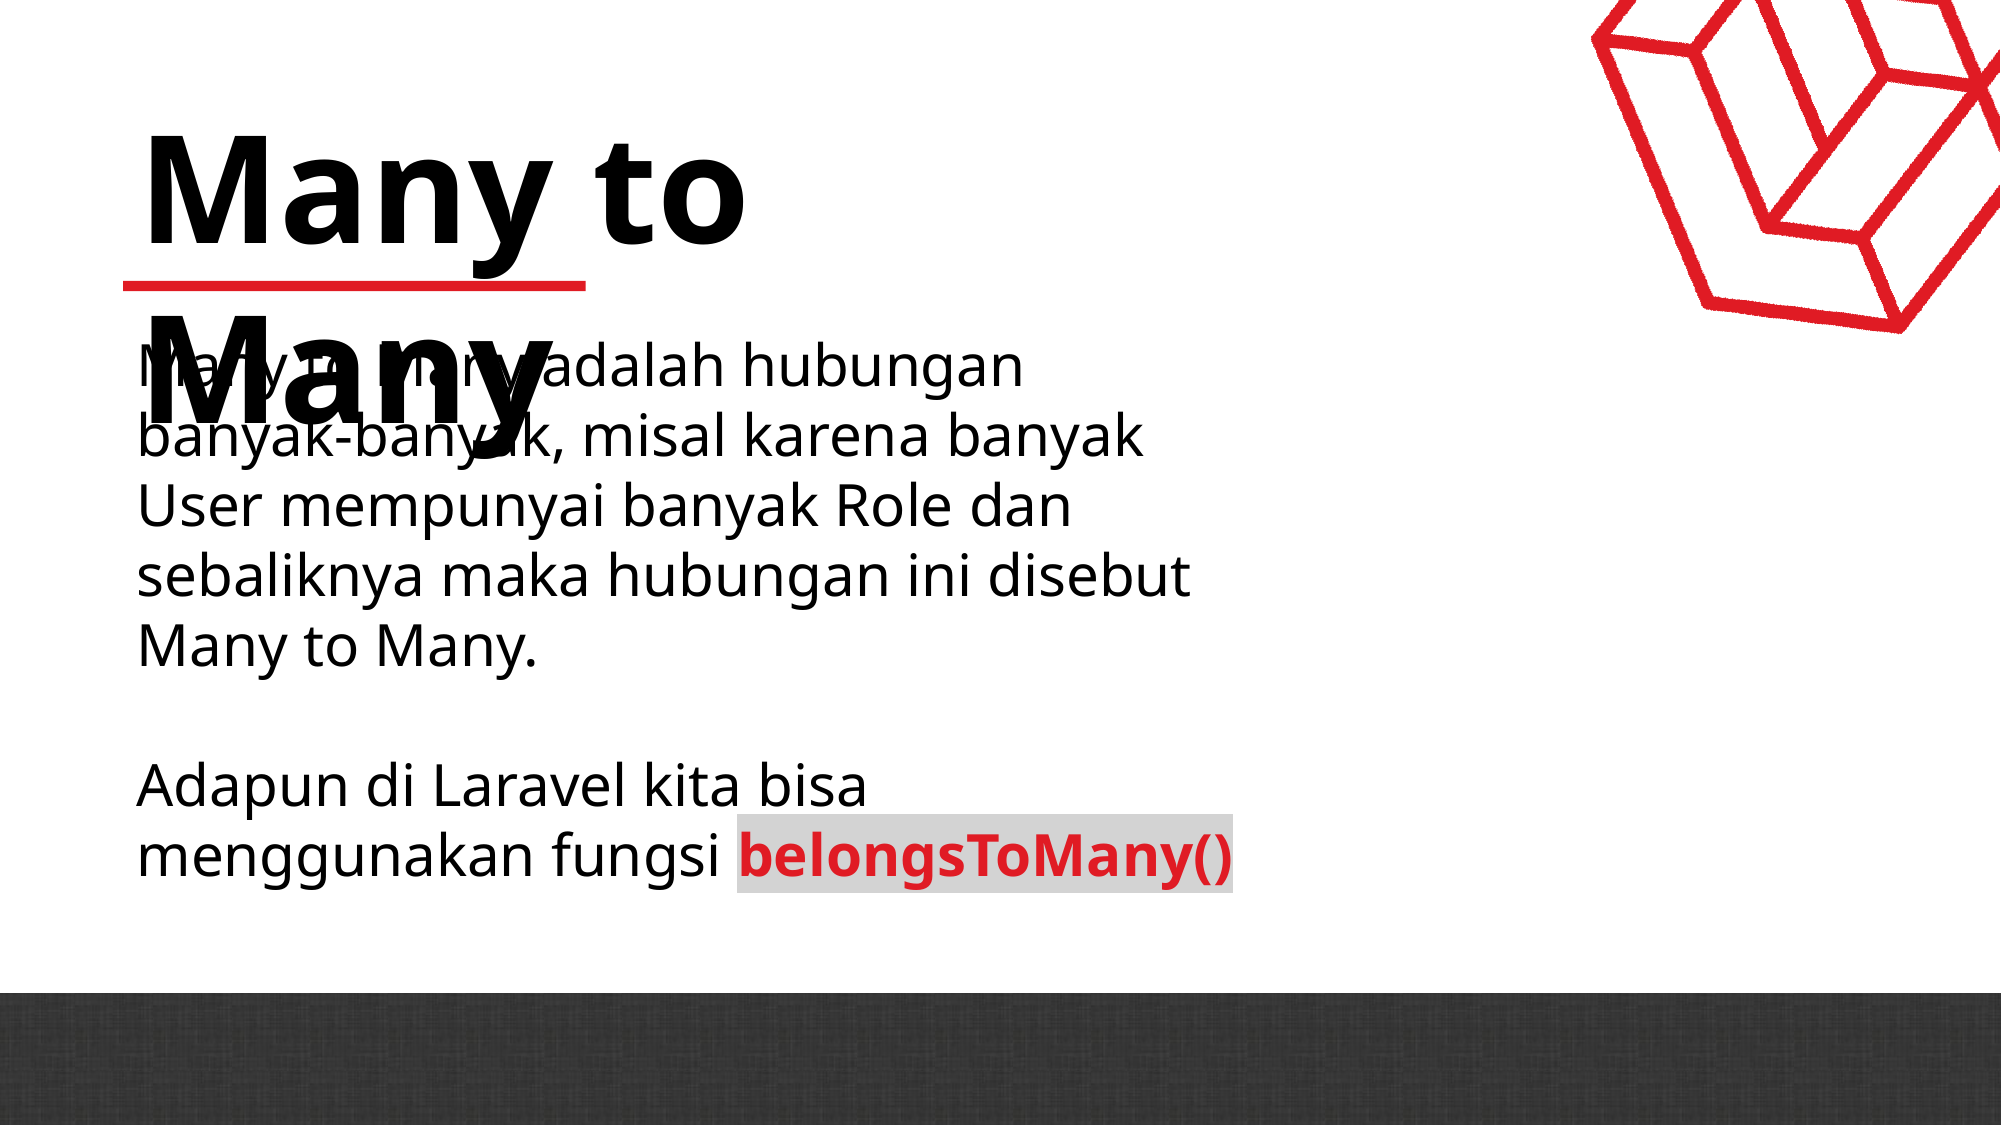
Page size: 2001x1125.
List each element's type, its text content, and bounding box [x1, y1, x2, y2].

text_box Many to Many [123, 85, 1188, 320]
picture [1568, 0, 2000, 402]
text_box [0, 992, 2000, 1125]
text_box Many to Many adalah hubungan banyak-banyak, misal karena banyak User mempunyai banyak Role dan sebaliknya maka hubungan ini disebut Many to Many. Adapun di Laravel kita bisa menggunakan fungsi belongsToMany() [121, 320, 1270, 896]
